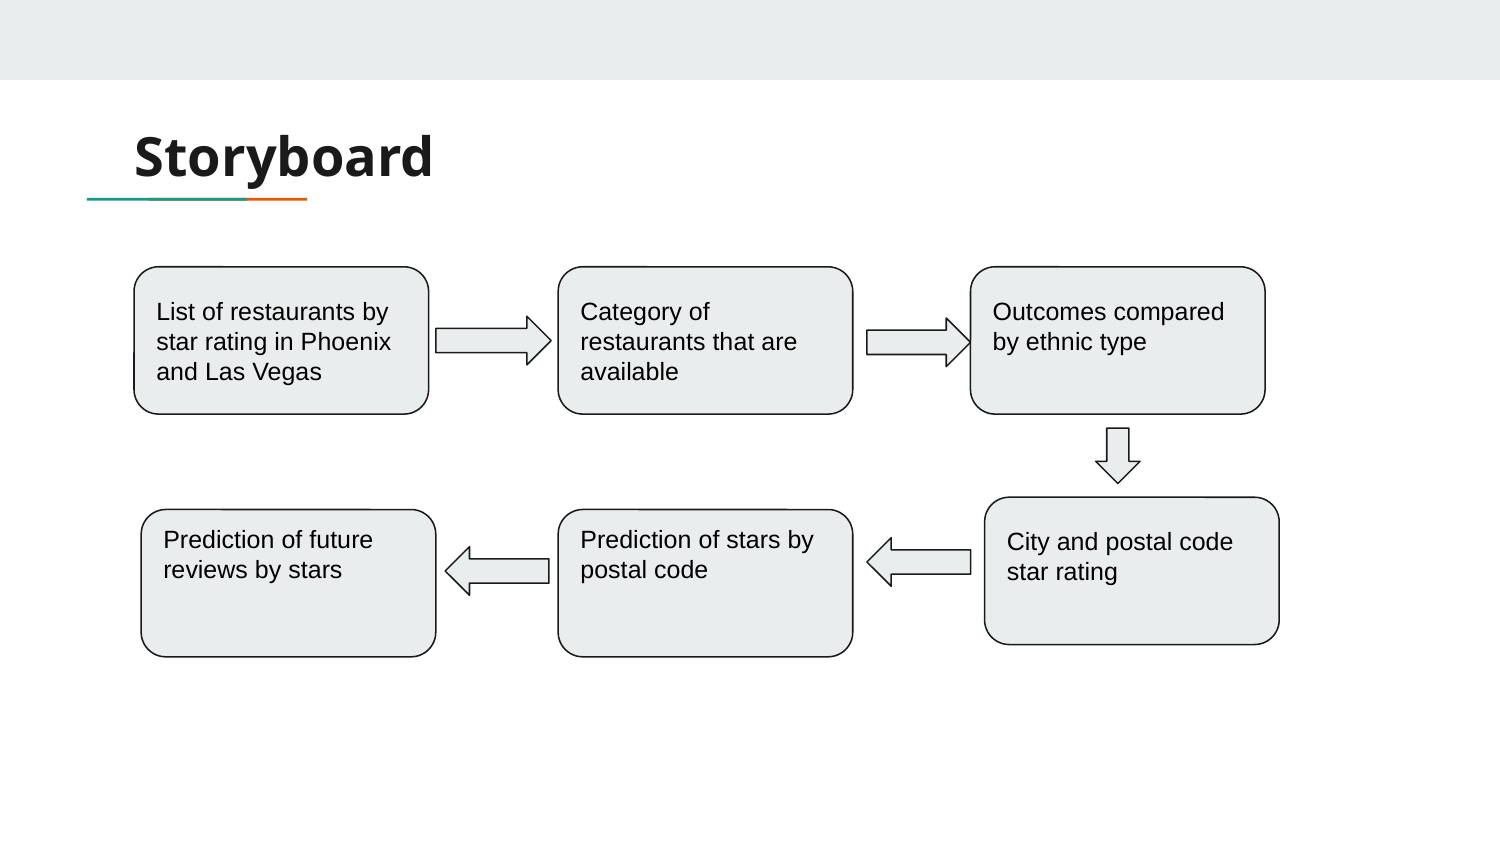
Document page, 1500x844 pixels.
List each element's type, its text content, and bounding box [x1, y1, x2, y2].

text_box [866, 537, 971, 587]
text_box City and postal code star rating [984, 497, 1280, 645]
text_box Prediction of stars by postal code [558, 509, 853, 657]
text_box Category of restaurants that are available [558, 266, 853, 415]
text_box [445, 546, 549, 596]
title Storyboard [119, 107, 1381, 195]
text_box [435, 316, 552, 365]
text_box List of restaurants by star rating in Phoenix and Las Vegas [133, 266, 429, 415]
text_box [1095, 428, 1141, 484]
text_box Prediction of future reviews by stars [141, 509, 436, 657]
text_box [866, 318, 971, 367]
text_box Outcomes compared by ethnic type [970, 266, 1266, 415]
